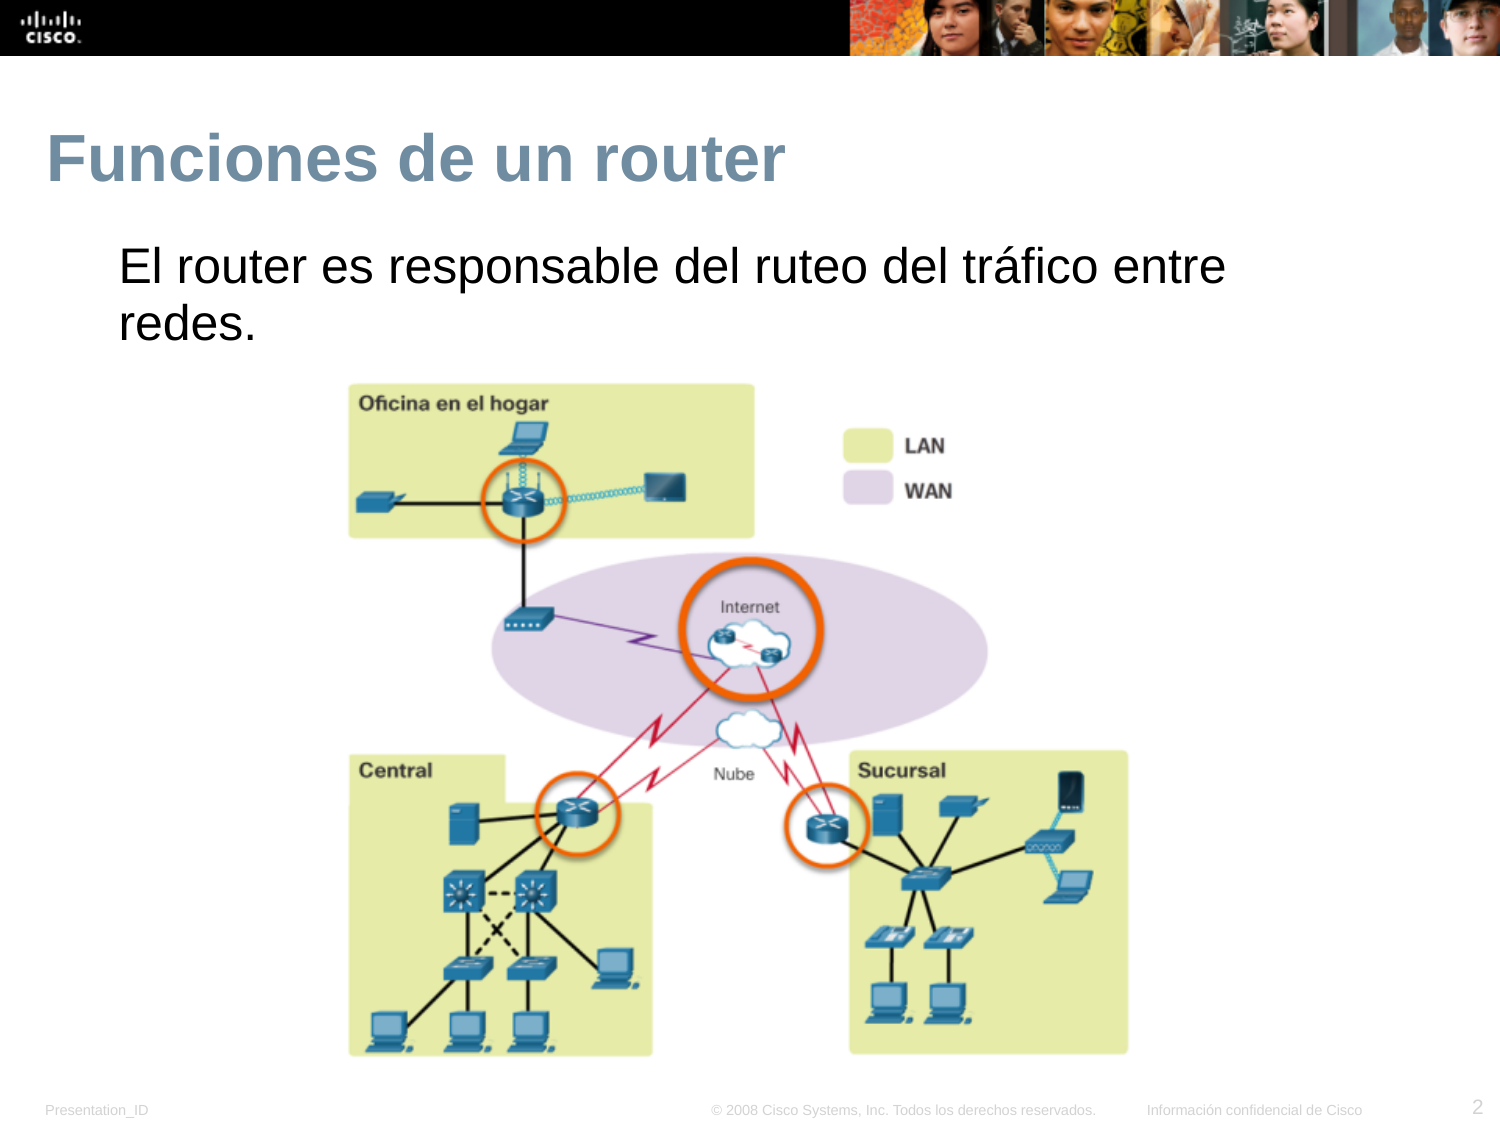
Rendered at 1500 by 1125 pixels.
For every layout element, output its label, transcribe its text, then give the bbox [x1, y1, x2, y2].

picture [310, 373, 1169, 1074]
list El router es responsable del ruteo del tráfico entre redes. [105, 230, 1263, 374]
title Funciones de un router [33, 64, 1370, 203]
picture [0, 0, 1500, 56]
